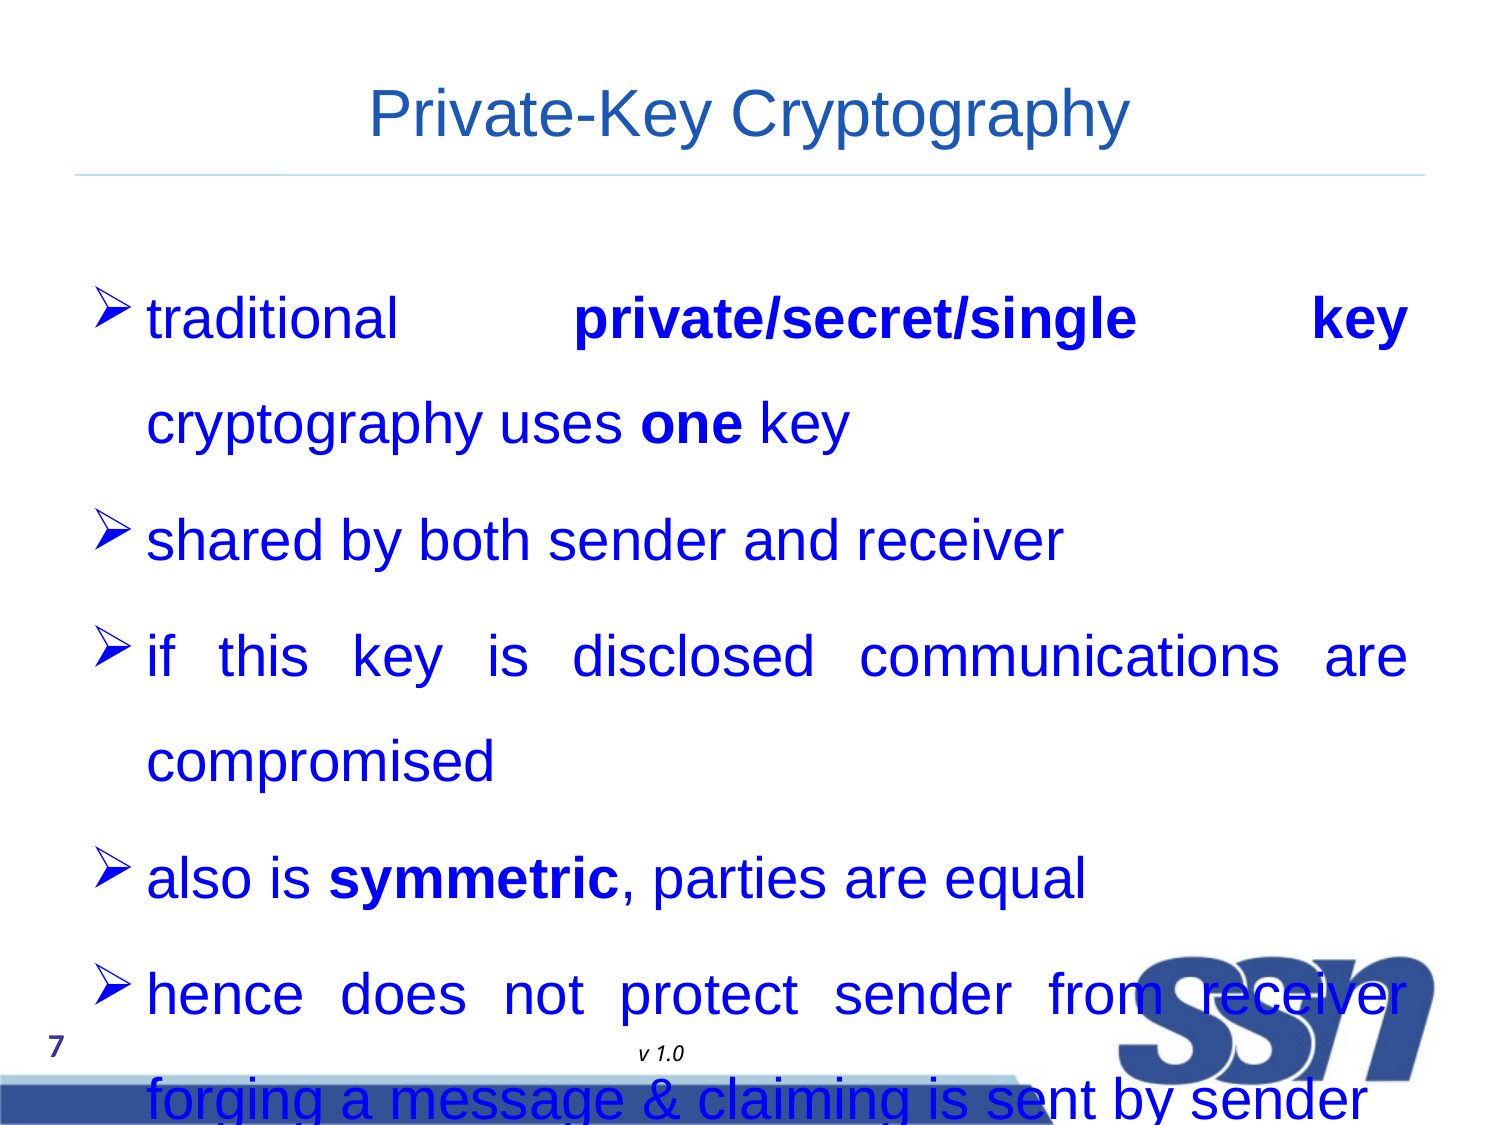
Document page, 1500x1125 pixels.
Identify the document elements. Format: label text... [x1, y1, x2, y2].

picture [0, 913, 1500, 1125]
list traditional private/secret/single key cryptography uses one key shared by both sender and receiver if this key is disclosed communications are compromised also is symmetric, parties are equal hence does not protect sender from receiver forging a message & claiming is sent by sender [75, 237, 1425, 1005]
title Private-Key Cryptography [75, 45, 1425, 175]
